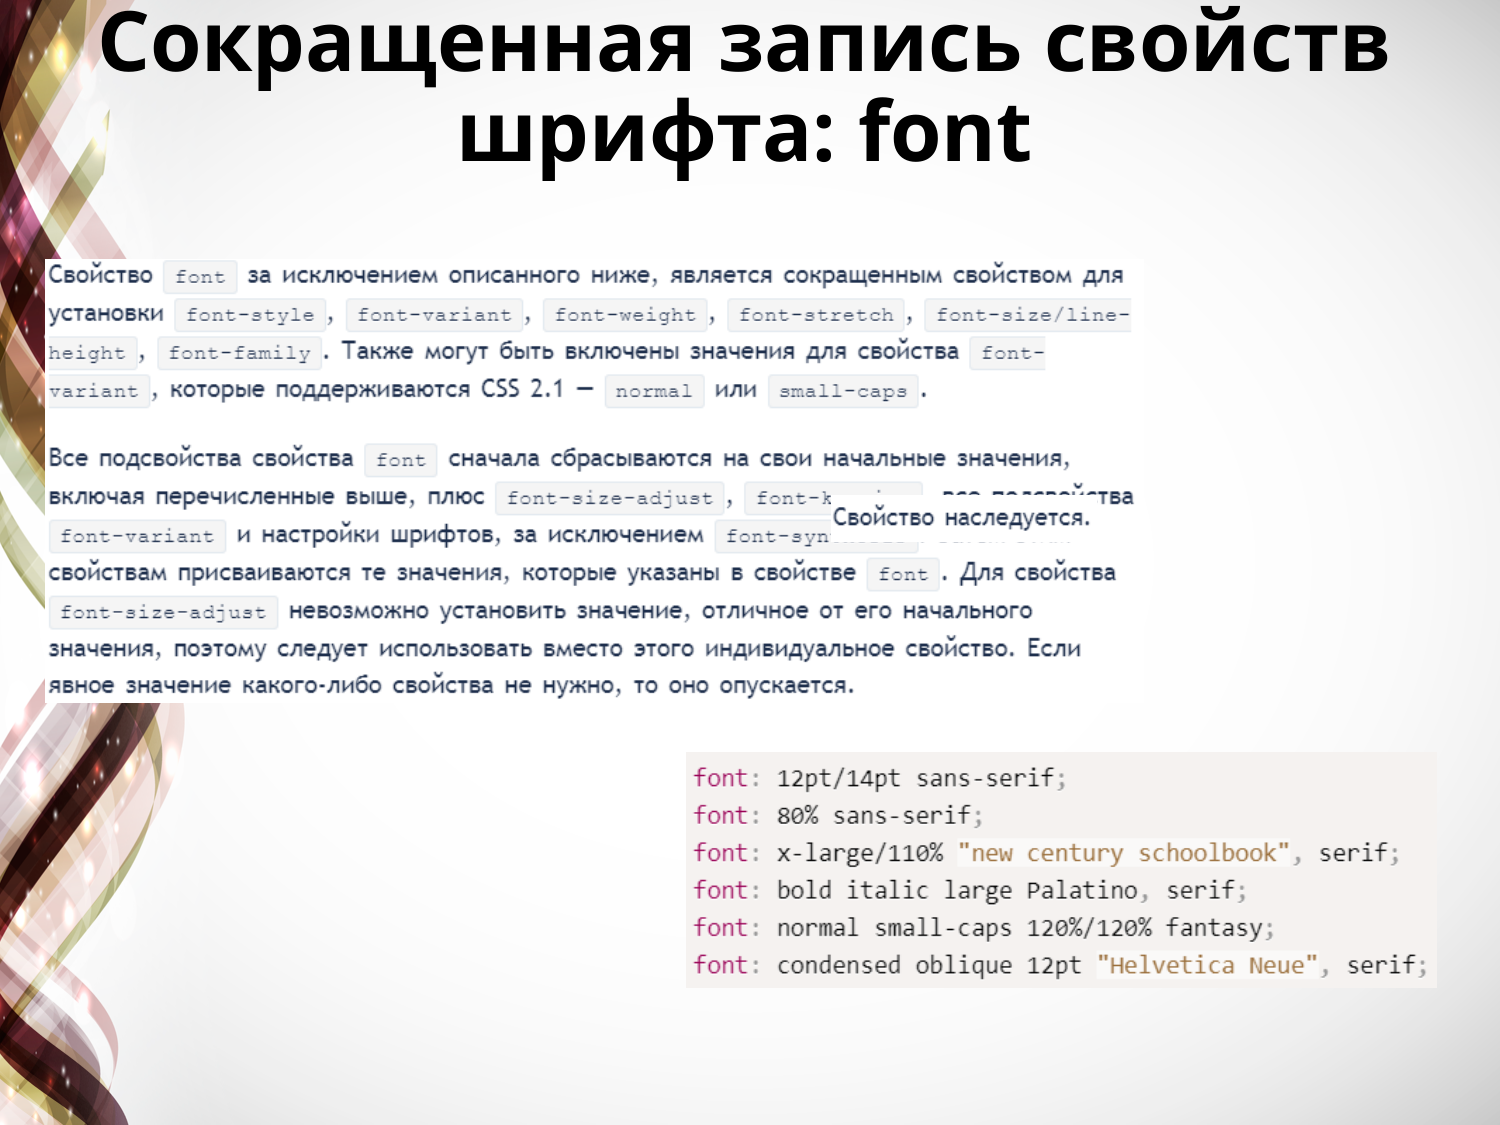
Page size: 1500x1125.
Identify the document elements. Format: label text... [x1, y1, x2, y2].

title Сокращенная запись свойств шрифта: font [0, 0, 1490, 179]
picture [0, 0, 1500, 1125]
